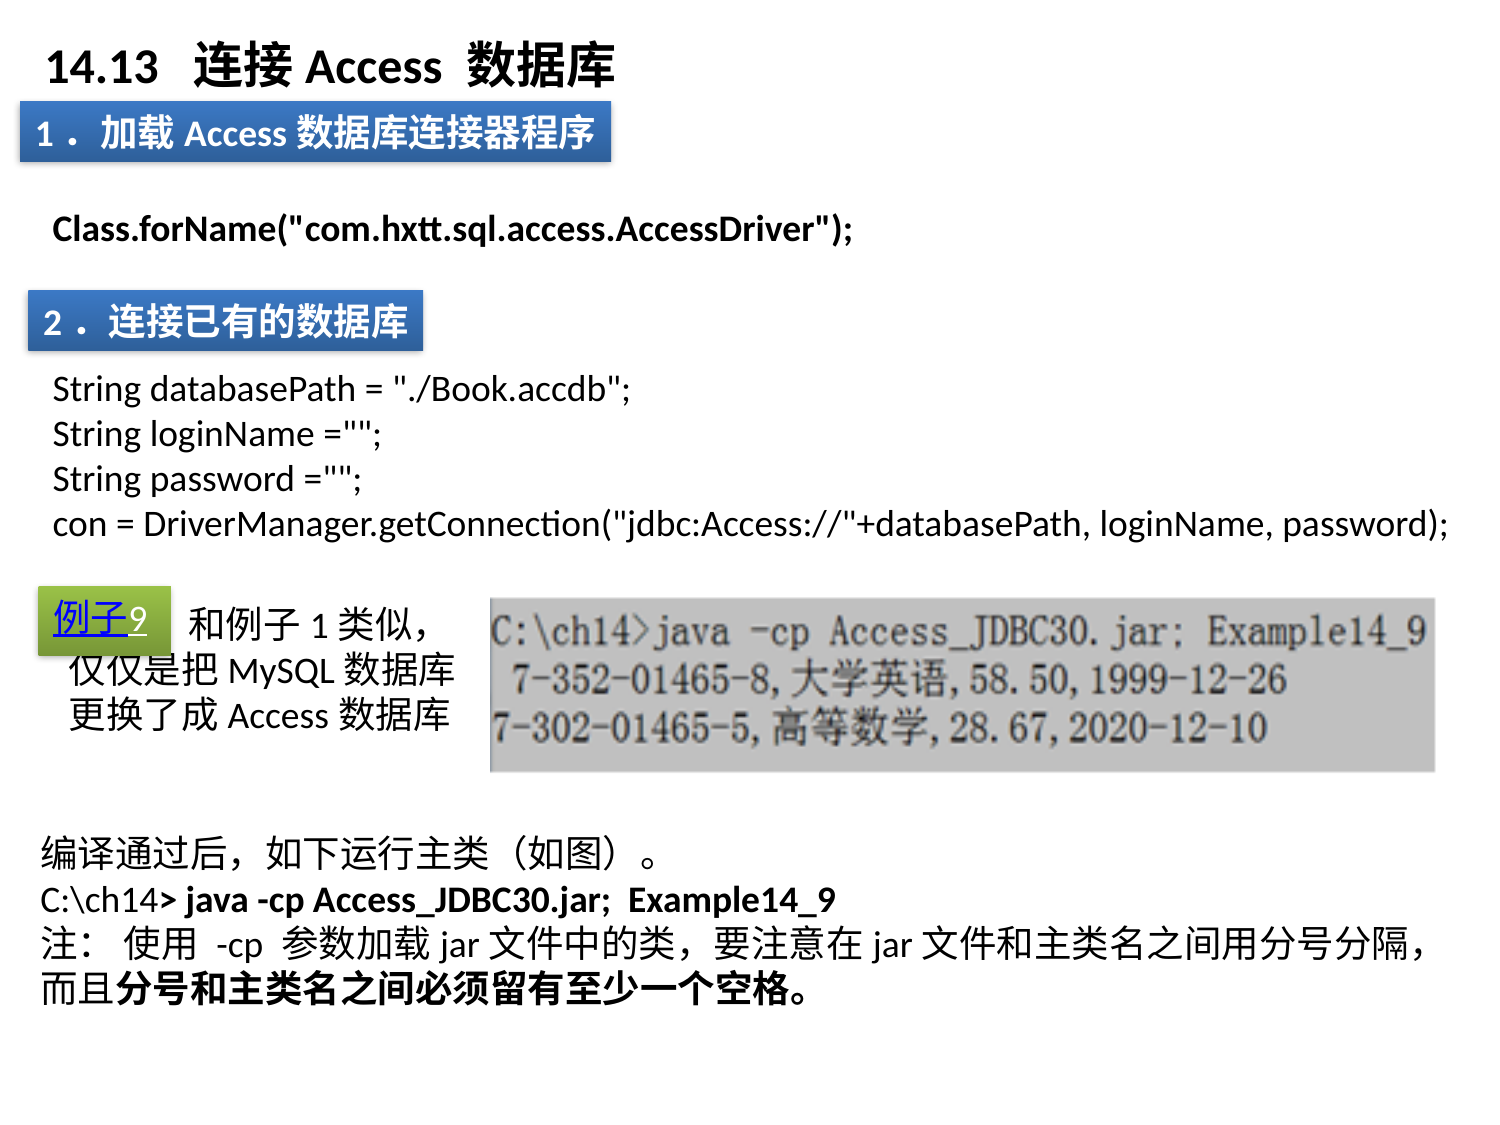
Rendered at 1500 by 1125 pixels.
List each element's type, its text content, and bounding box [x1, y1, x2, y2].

text_box Class.forName("com.hxtt.sql.access.AccessDriver"); [37, 196, 1373, 257]
text_box 编译通过后，如下运行主类（如图）。 C:\ch14> java -cp Access_JDBC30.jar; Example14_9 注： 使用 -cp 参数加载jar文件中的类，要注意在jar文件和主类名之间用分号分隔，而且分号和主类名之间必须留有至少一个空格。 [25, 822, 1449, 1017]
text_box 1．加载Access数据库连接器程序 [20, 101, 612, 162]
text_box String databasePath = "./Book.accdb"; String loginName =""; String password =""; con = DriverManager.getConnection("jdbc:Access://"+databasePath, loginName, password); [29, 357, 1500, 552]
text_box 例子9 [38, 586, 171, 656]
text_box 2．连接已有的数据库 [28, 290, 424, 351]
text_box 和例子1类似，仅仅是把MySQL数据库更换了成Access数据库 [54, 593, 491, 744]
title 14.13 连接Access 数据库 [29, 0, 719, 101]
picture [489, 596, 1444, 776]
